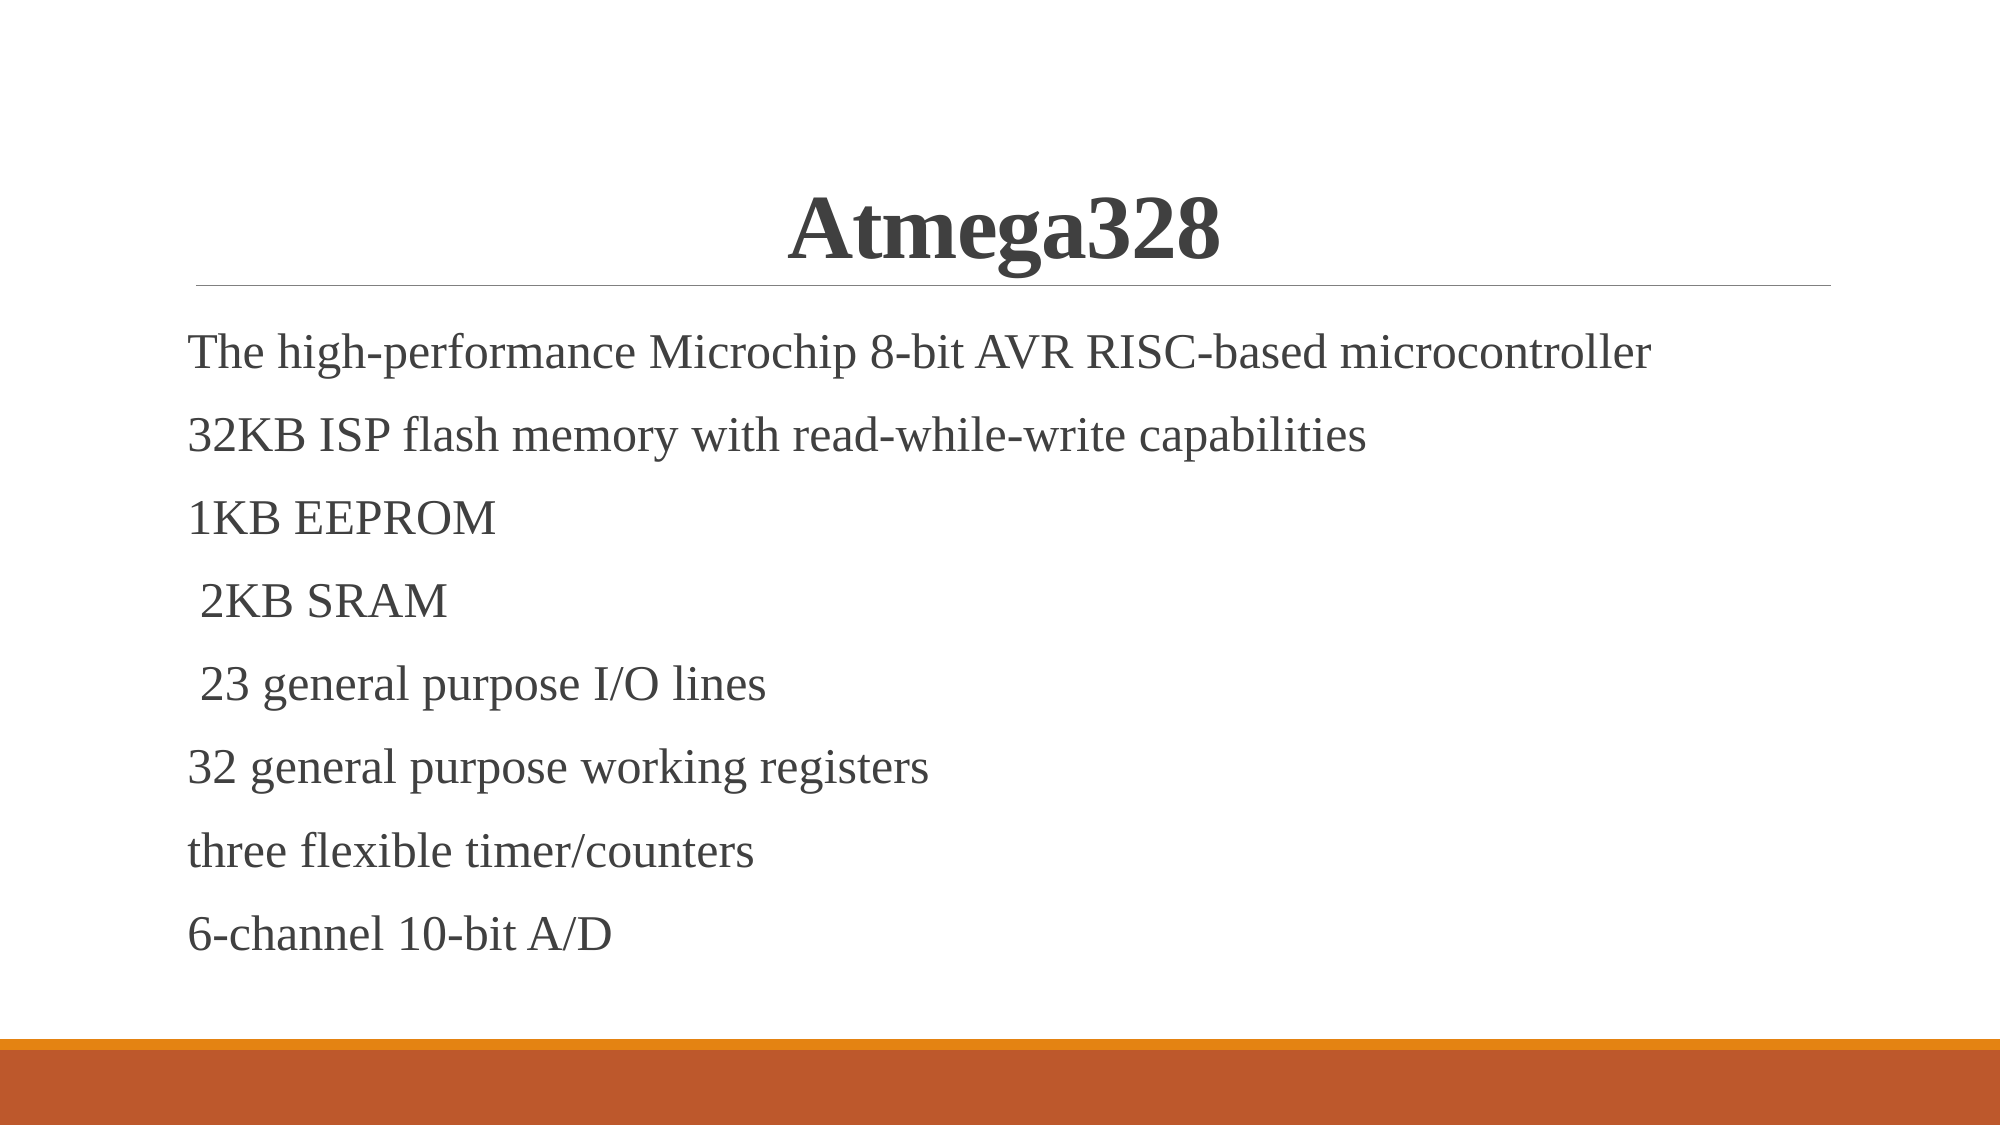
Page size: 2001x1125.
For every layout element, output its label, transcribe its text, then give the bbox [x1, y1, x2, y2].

title Atmega328 [180, 47, 1830, 285]
list The high-performance Microchip 8-bit AVR RISC-based microcontroller 32KB ISP flash memory with read-while-write capabilities 1KB EEPROM 2KB SRAM 23 general purpose I/O lines 32 general purpose working registers three flexible timer/counters 6-channel 10-bit A/D [172, 317, 1675, 1080]
